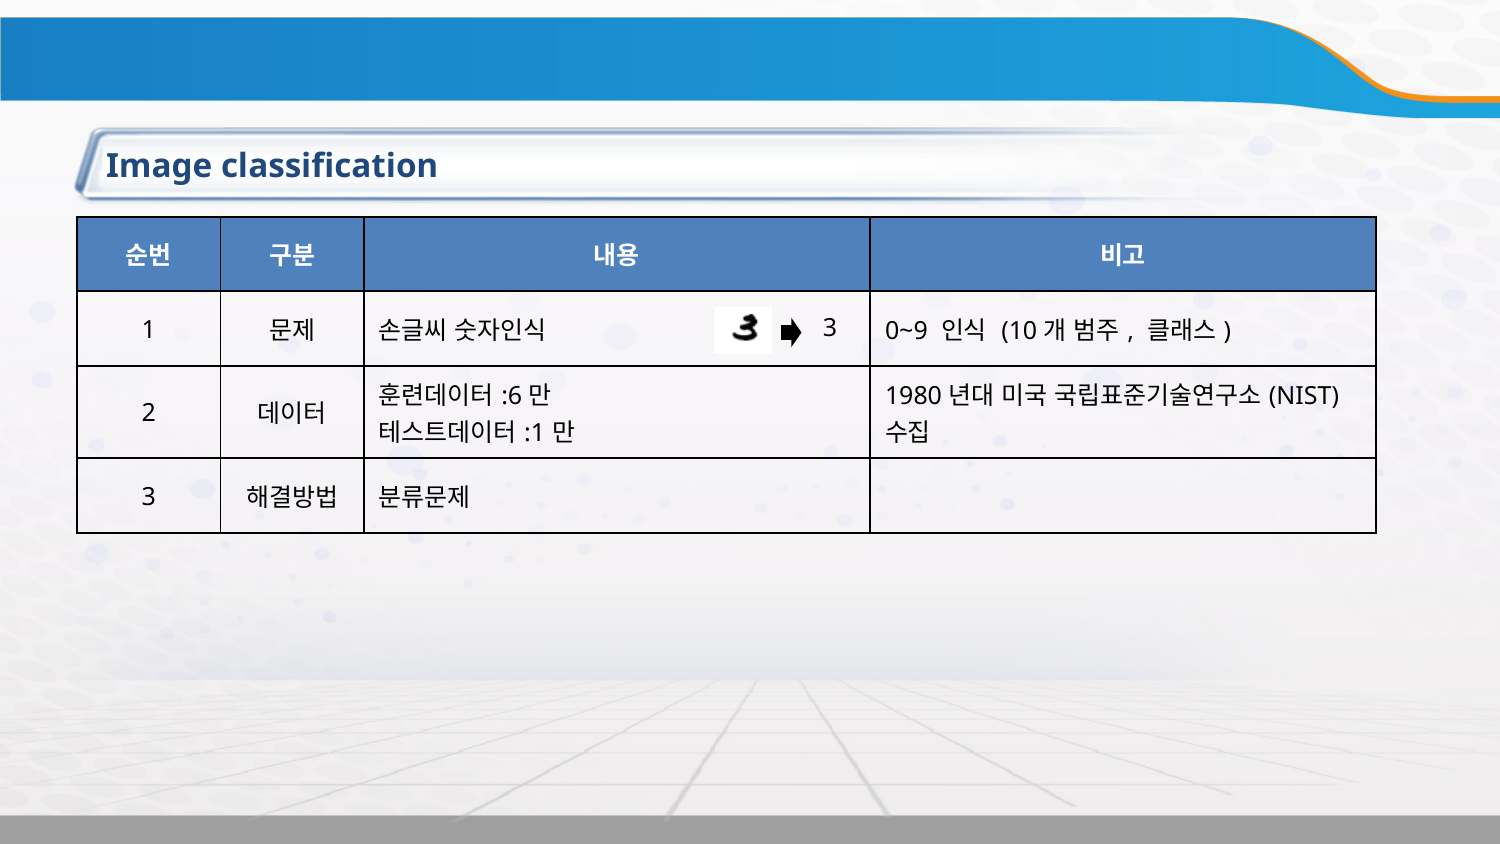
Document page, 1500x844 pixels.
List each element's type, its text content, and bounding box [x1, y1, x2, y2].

table_header 내용 [365, 218, 869, 290]
table_header 순번 [78, 218, 220, 290]
table_cell [871, 459, 1375, 532]
table_cell 2 [78, 367, 220, 457]
table_cell 해결방법 [221, 459, 363, 532]
table_cell 문제 [221, 292, 363, 365]
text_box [714, 303, 853, 354]
table_cell 훈련데이터:6만 테스트데이터:1만 [365, 367, 869, 457]
picture [0, 0, 1500, 844]
table_cell 1 [78, 292, 220, 365]
table_cell 손글씨 숫자인식 [365, 292, 869, 365]
table_cell 데이터 [221, 367, 363, 457]
table_cell 0~9 인식 (10개 범주, 클래스) [871, 292, 1375, 365]
table_cell 분류문제 [365, 459, 869, 532]
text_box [74, 126, 1289, 208]
table_header 구분 [221, 218, 363, 290]
table_cell 3 [78, 459, 220, 532]
table_cell 1980년대 미국 국립표준기술연구소(NIST) 수집 [871, 367, 1375, 457]
text_box 1. Image Classificatino 문제 [29, 0, 1175, 103]
table_header 비고 [871, 218, 1375, 290]
